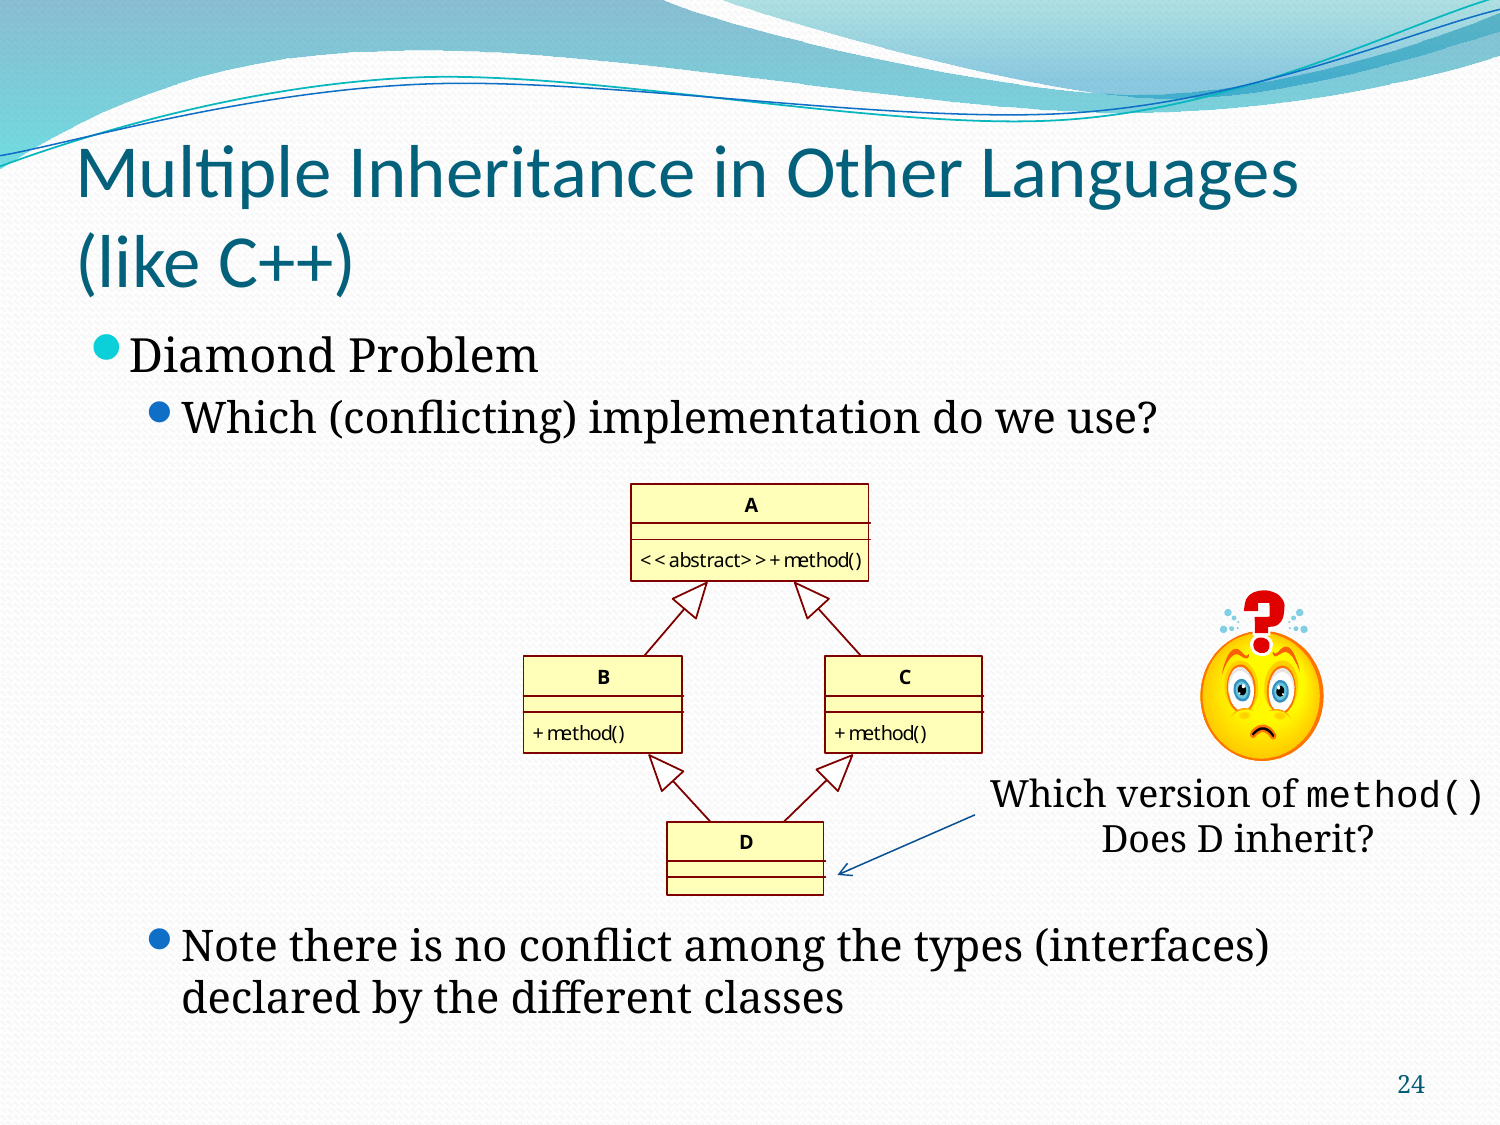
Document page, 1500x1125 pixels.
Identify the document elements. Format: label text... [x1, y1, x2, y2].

text_box Which version of method() Does D inherit? [1025, 762, 1500, 868]
slide_number 24 [1299, 1042, 1425, 1103]
picture [487, 447, 1020, 934]
list Diamond Problem Which (conflicting) implementation do we use? Note there is no conflict among the types (interfaces) declared by the different classes [75, 317, 1425, 1038]
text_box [837, 815, 989, 876]
title Multiple Inheritance in Other Languages (like C++) [75, 115, 1425, 303]
picture [1199, 587, 1325, 762]
